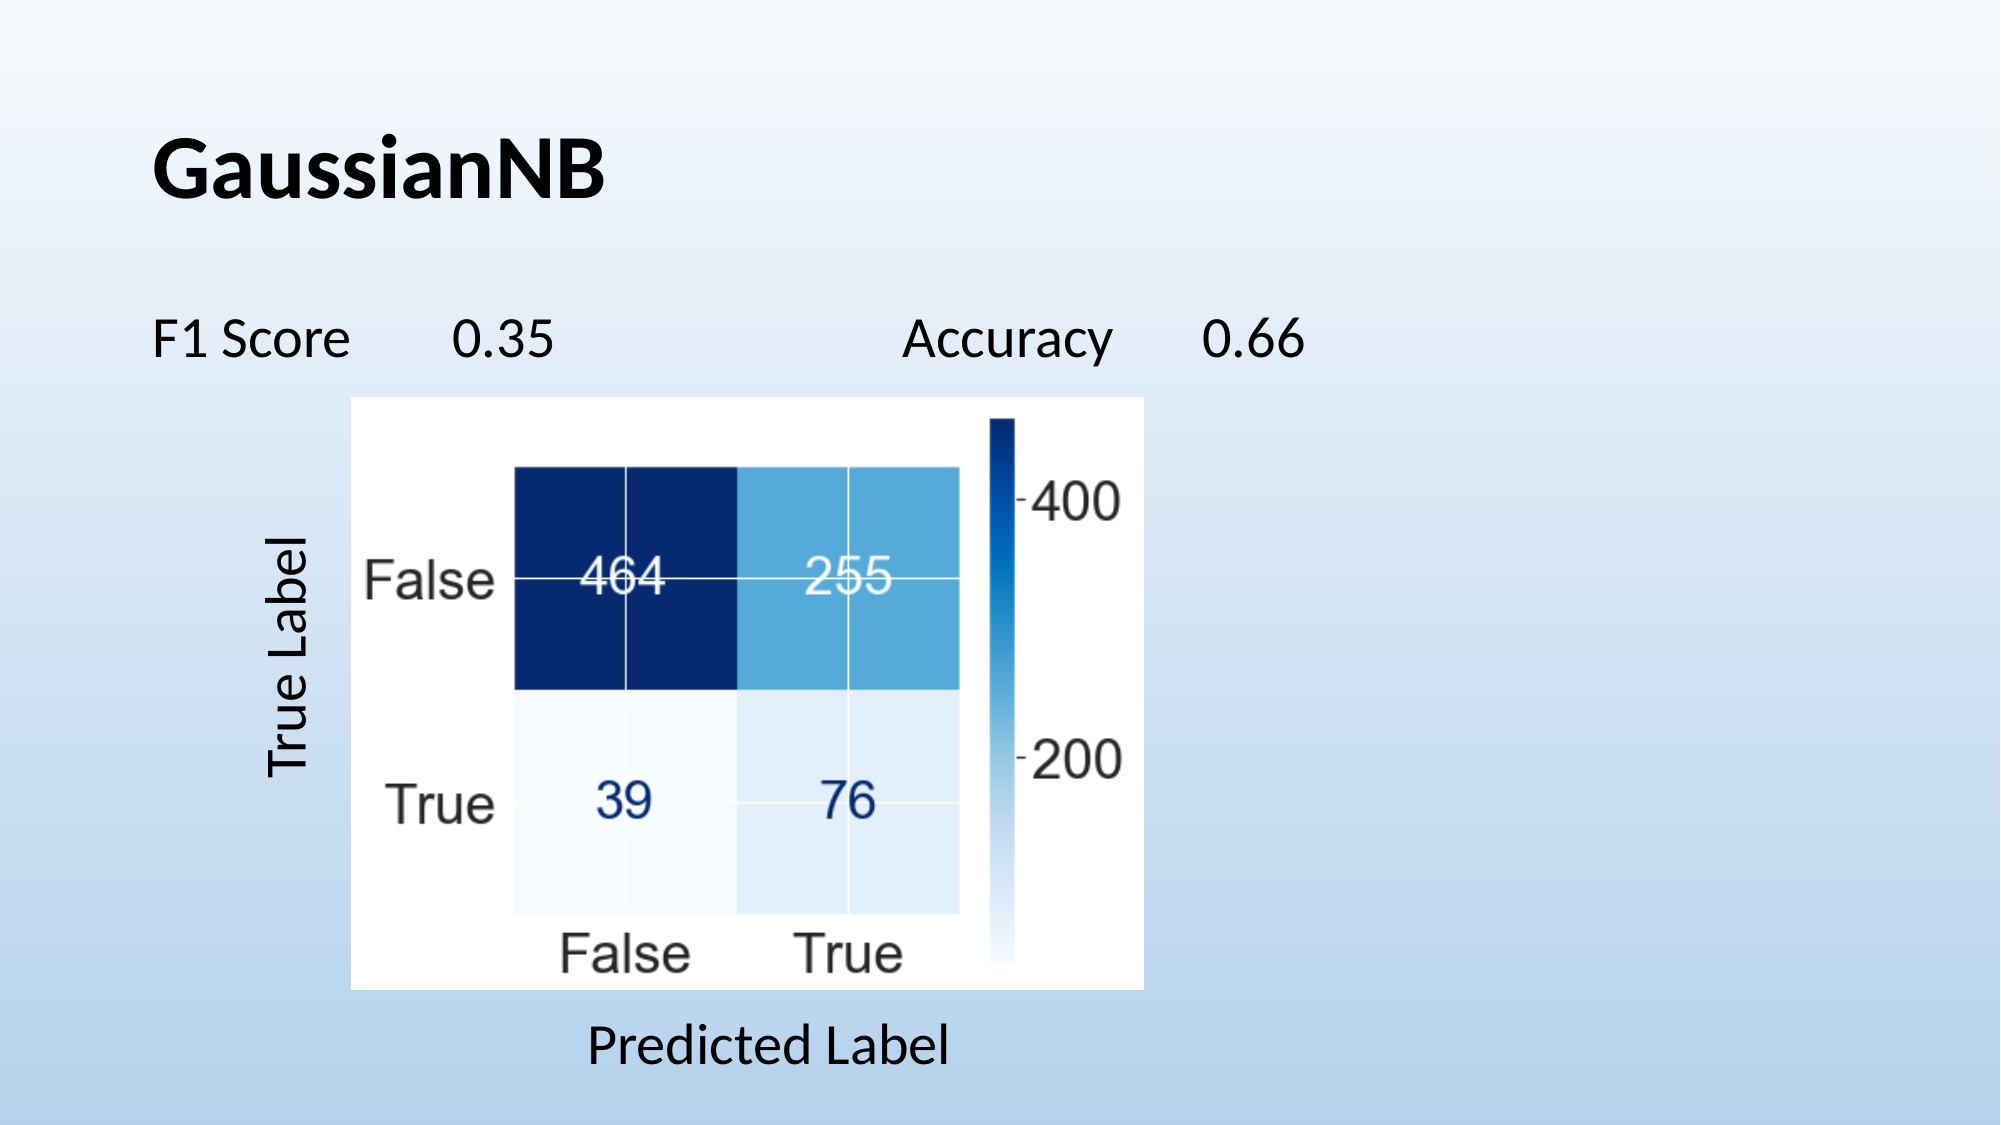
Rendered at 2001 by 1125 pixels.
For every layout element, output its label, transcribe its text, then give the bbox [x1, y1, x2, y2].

text_box Predicted Label [572, 999, 967, 1084]
text_box True Label [240, 520, 325, 793]
title GaussianNB [137, 59, 1863, 278]
picture [350, 397, 1144, 990]
list F1 Score 0.35 Accuracy 0.66 [137, 299, 1863, 1014]
